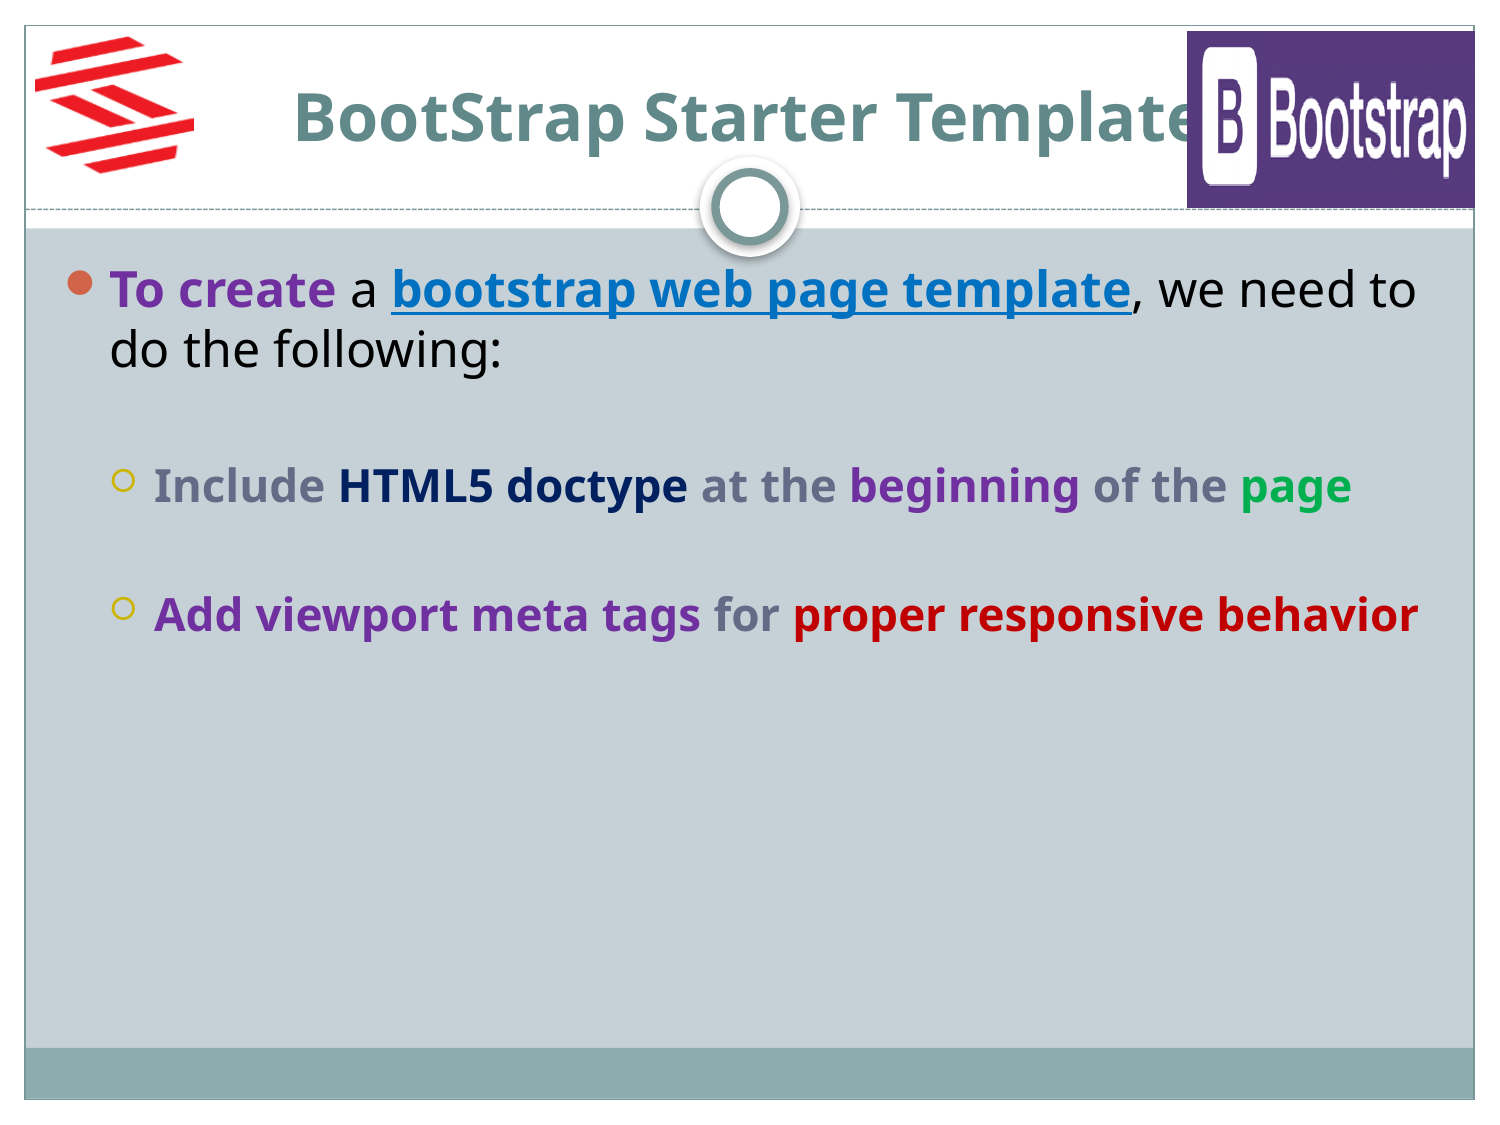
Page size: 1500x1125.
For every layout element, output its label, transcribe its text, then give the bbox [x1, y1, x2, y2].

list To create a bootstrap web page template, we need to do the following: Include HTML5 doctype at the beginning of the page Add viewport meta tags for proper responsive behavior [49, 250, 1445, 1001]
title BootStrap Starter Template [199, 37, 1180, 162]
picture [1186, 31, 1475, 209]
picture [34, 34, 194, 180]
